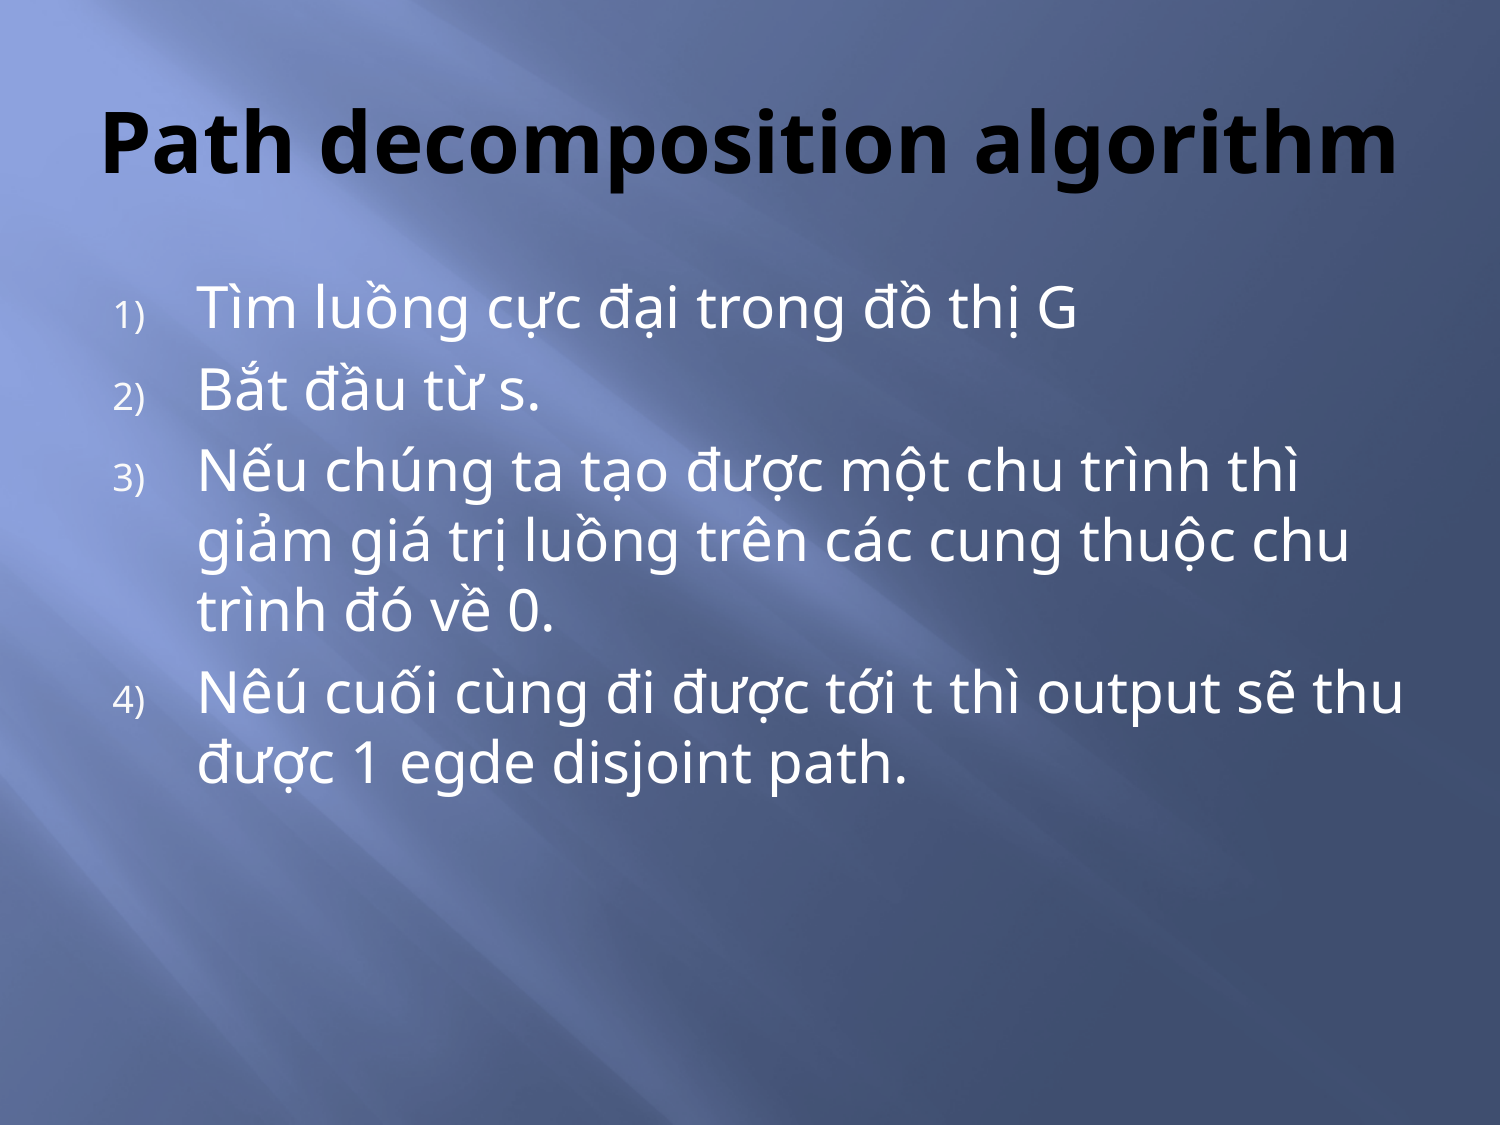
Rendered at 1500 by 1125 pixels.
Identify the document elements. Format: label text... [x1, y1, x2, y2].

list Tìm luồng cực đại trong đồ thị G Bắt đầu từ s. Nếu chúng ta tạo được một chu trình thì giảm giá trị luồng trên các cung thuộc chu trình đó về 0. Nêú cuối cùng đi được tới t thì output sẽ thu được 1 egde disjoint path. [75, 262, 1425, 1035]
title Path decomposition algorithm [75, 45, 1425, 233]
